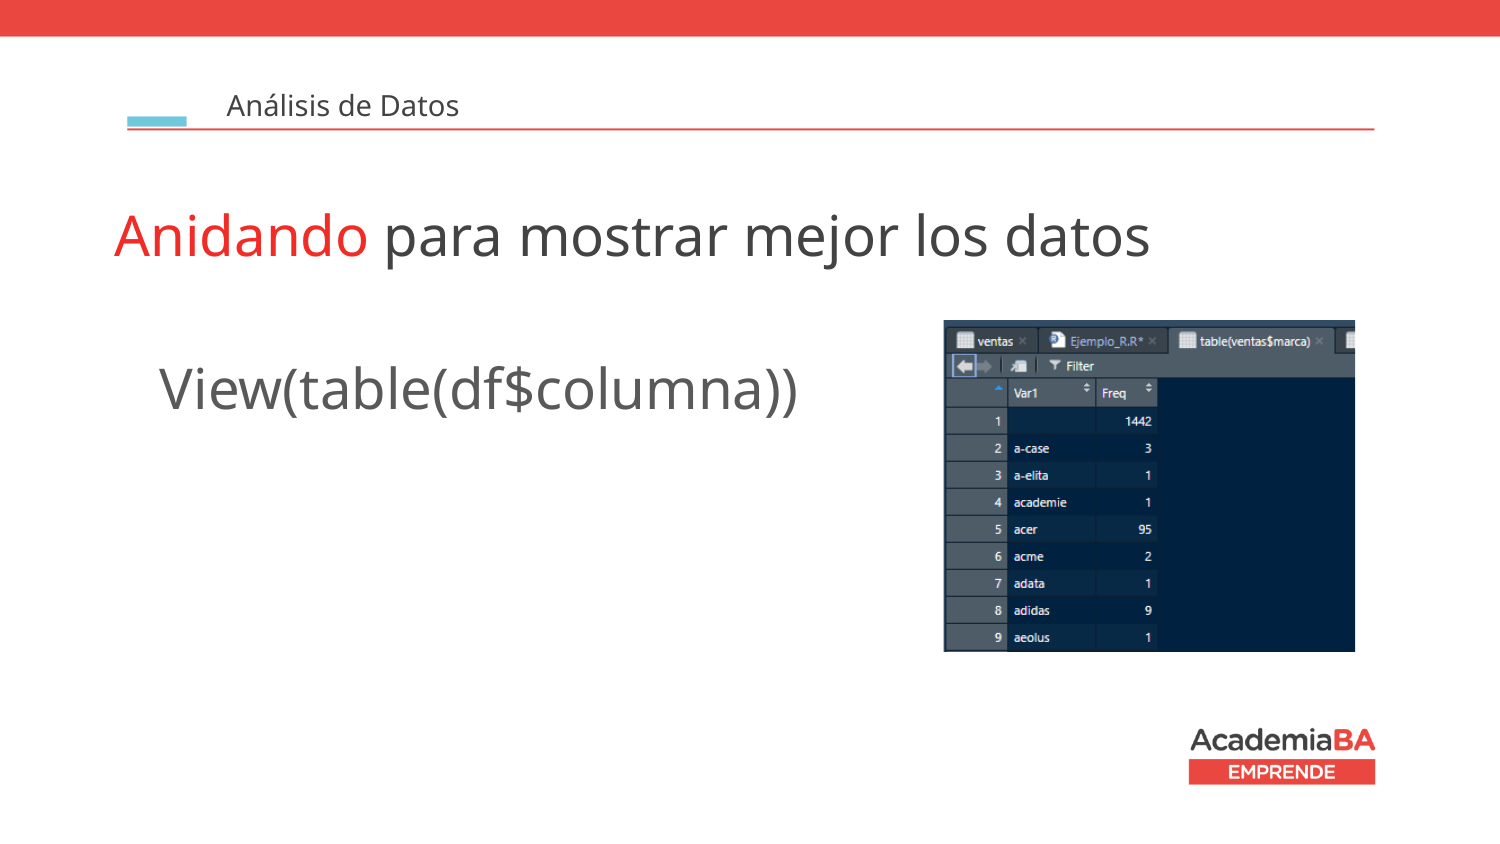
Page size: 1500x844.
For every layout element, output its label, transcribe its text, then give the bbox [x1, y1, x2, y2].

text_box Anidando para mostrar mejor los datos [99, 185, 1377, 387]
picture [0, 0, 1500, 841]
text_box Análisis de Datos [211, 72, 771, 126]
text_box View(table(df$columna)) [70, 338, 858, 634]
